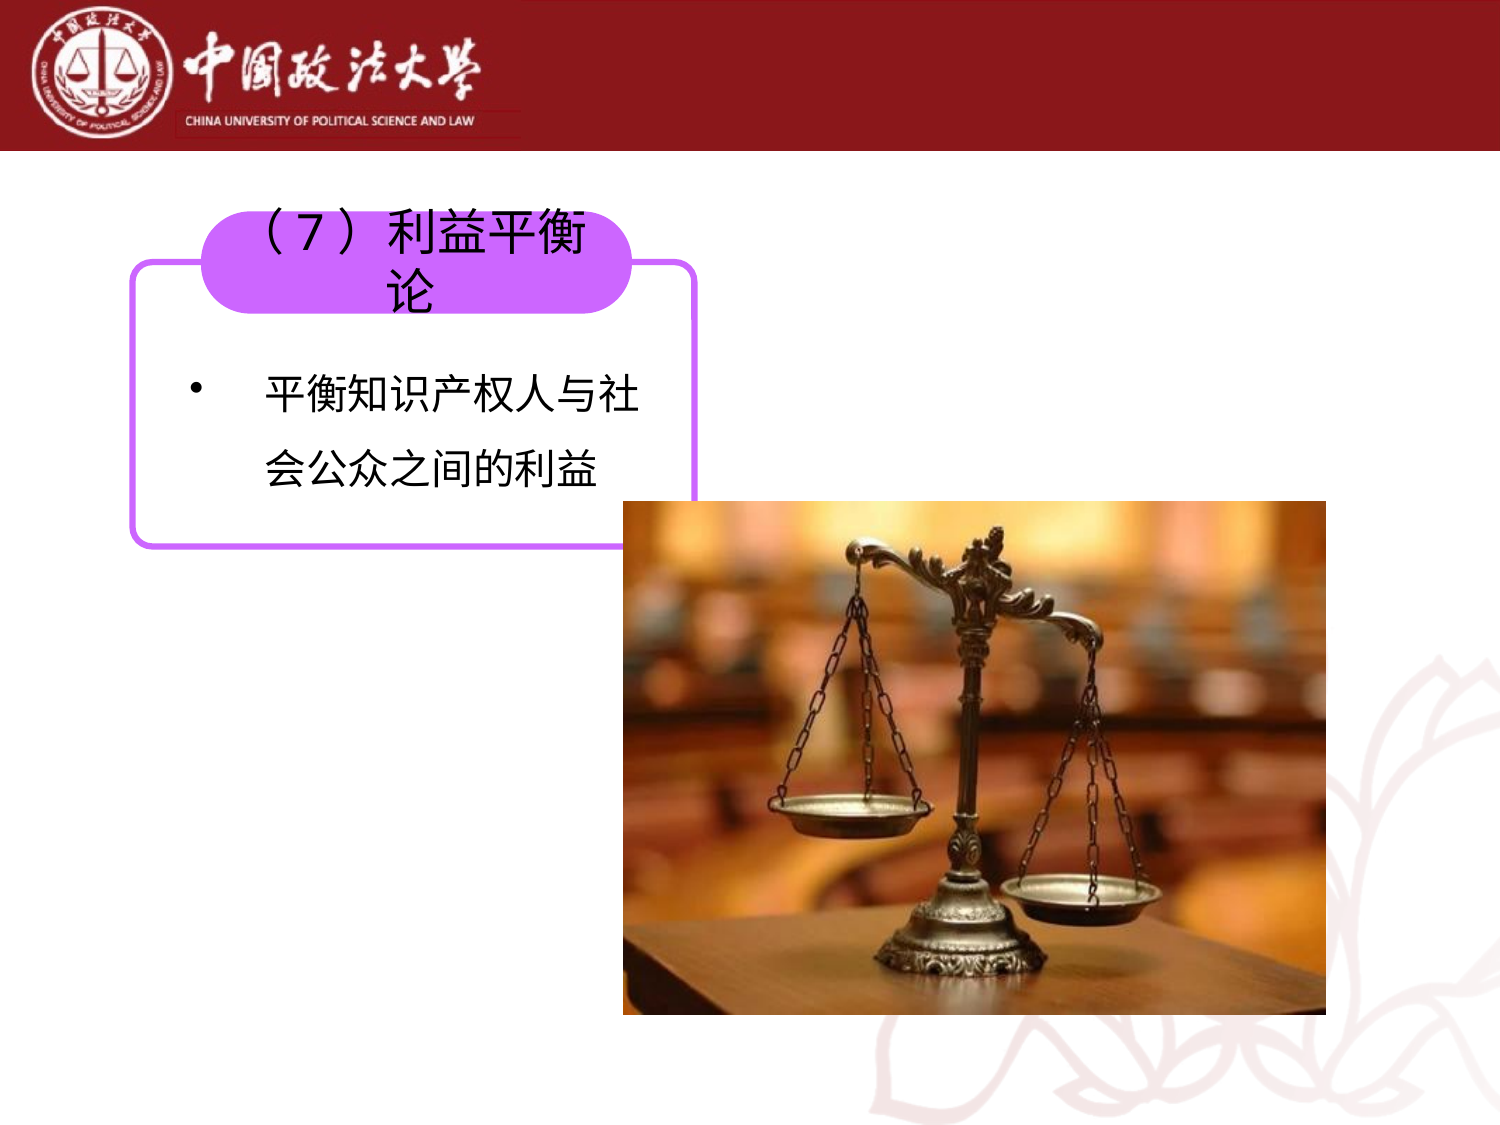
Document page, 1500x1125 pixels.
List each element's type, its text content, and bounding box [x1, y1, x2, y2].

text_box 平衡知识产权人与社会公众之间的利益 [174, 335, 691, 501]
picture [0, 0, 1500, 151]
text_box [132, 262, 695, 547]
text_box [200, 211, 632, 314]
picture [623, 501, 1500, 1125]
